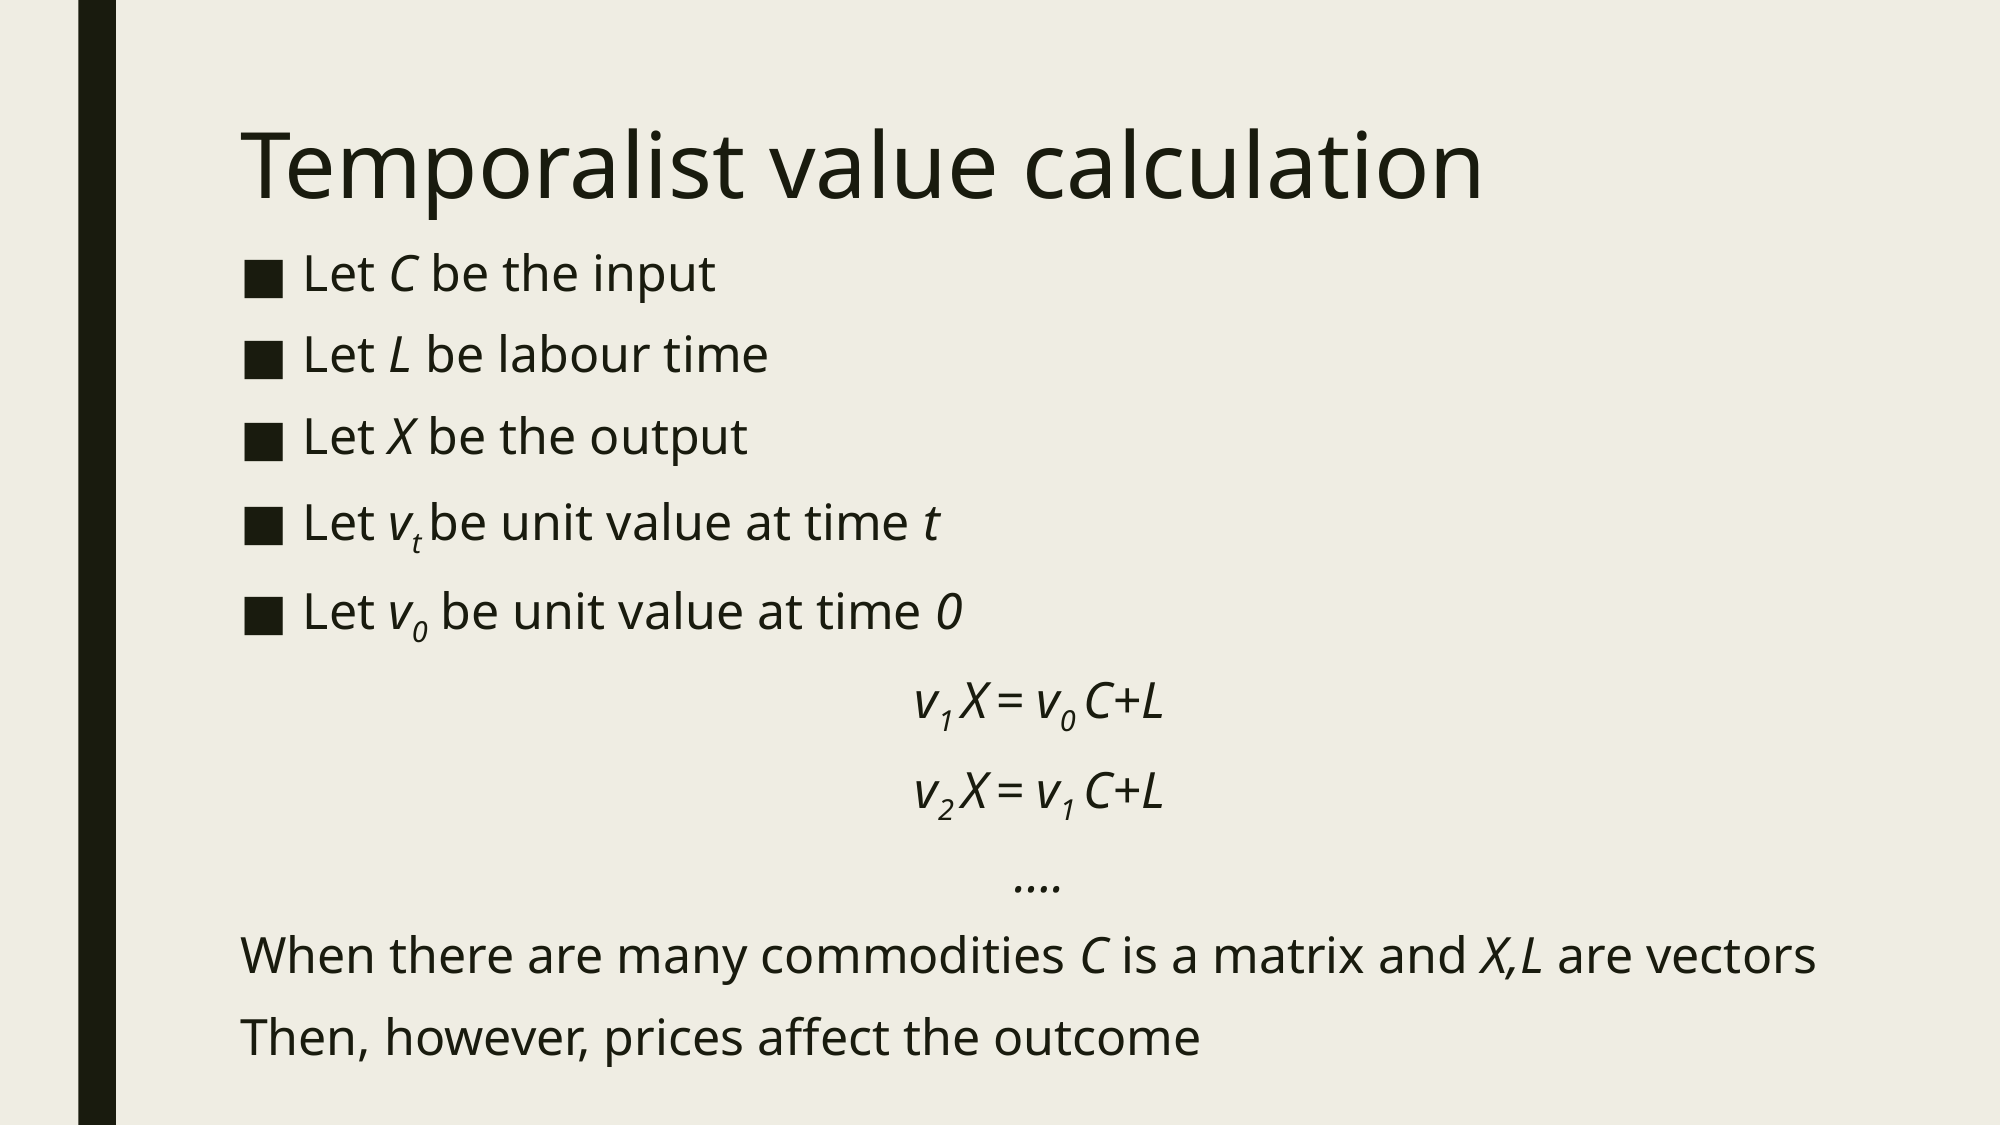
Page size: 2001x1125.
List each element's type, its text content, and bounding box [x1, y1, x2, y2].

list Let C be the input Let L be labour time Let X be the output Let vt be unit value at time t Let v0 be unit value at time 0 v1 X = v0 C+L v2 X = v1 C+L …. When there are many commodities C is a matrix and X,L are vectors Then, however, prices affect the outcome [225, 238, 1856, 1089]
title Temporalist value calculation [225, 112, 1844, 238]
